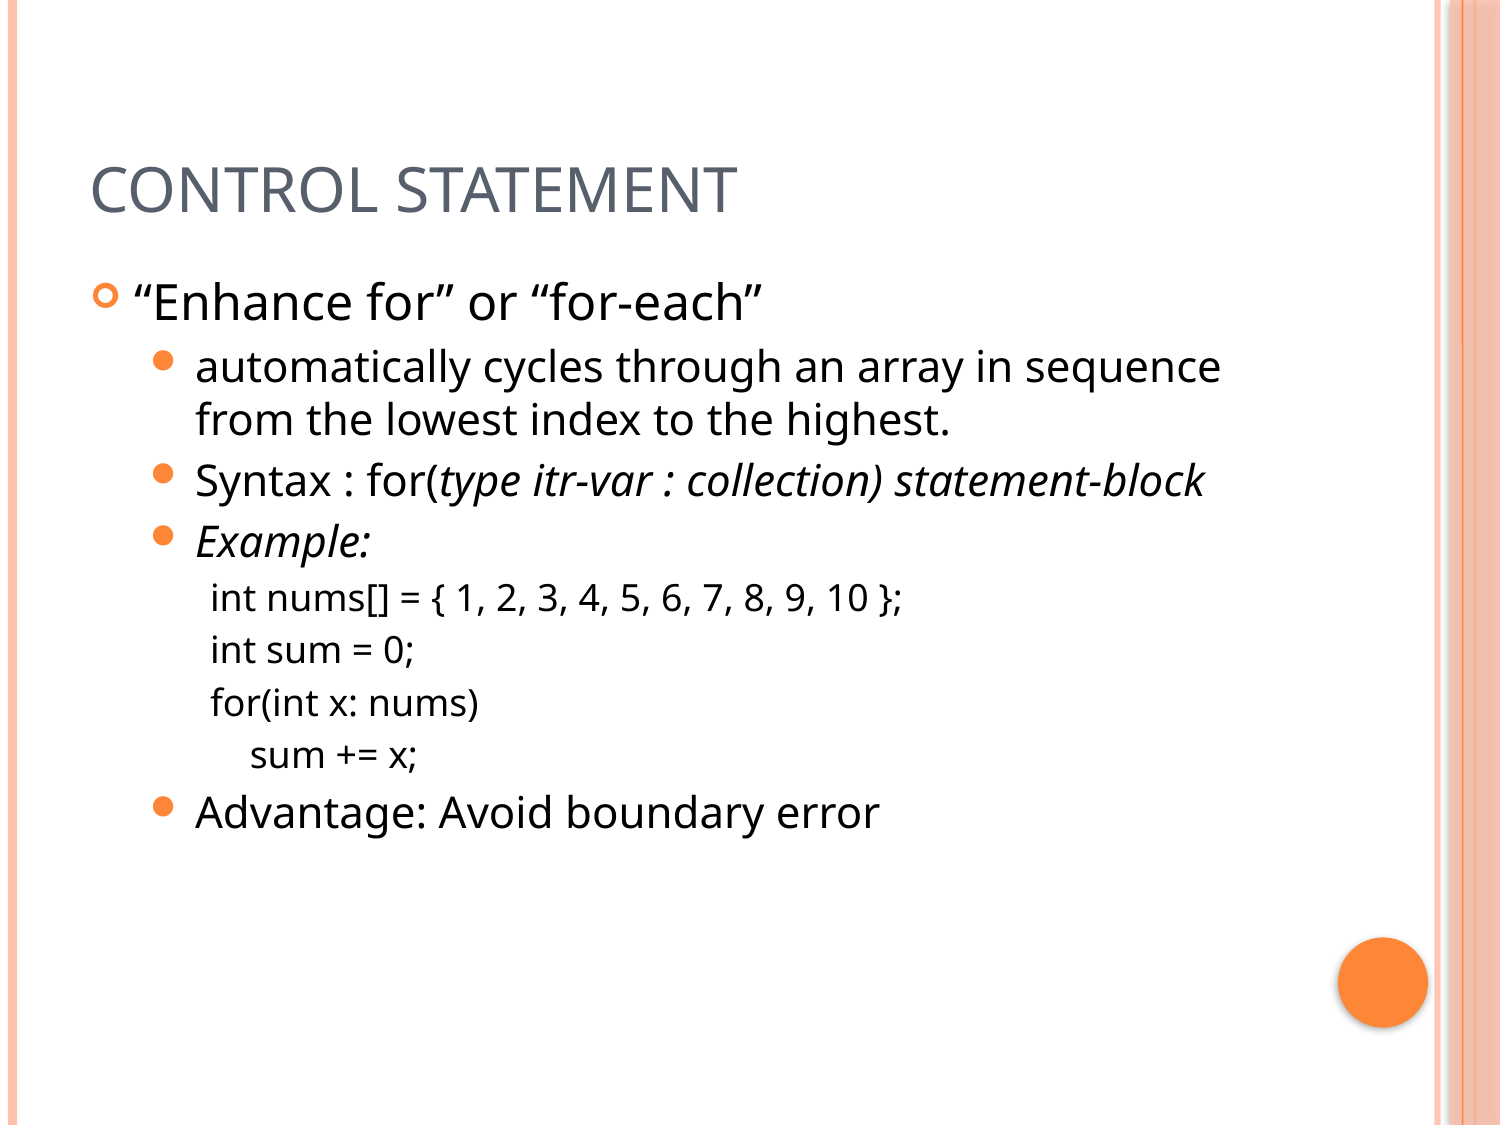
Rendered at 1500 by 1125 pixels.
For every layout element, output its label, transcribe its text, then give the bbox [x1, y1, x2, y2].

title Control Statement [75, 45, 1300, 233]
list “Enhance for” or “for-each” automatically cycles through an array in sequence from the lowest index to the highest. Syntax : for(type itr-var : collection) statement-block Example: int nums[] = { 1, 2, 3, 4, 5, 6, 7, 8, 9, 10 }; int sum = 0; for(int x: nums) sum += x; Advantage: Avoid boundary error [75, 262, 1300, 1062]
